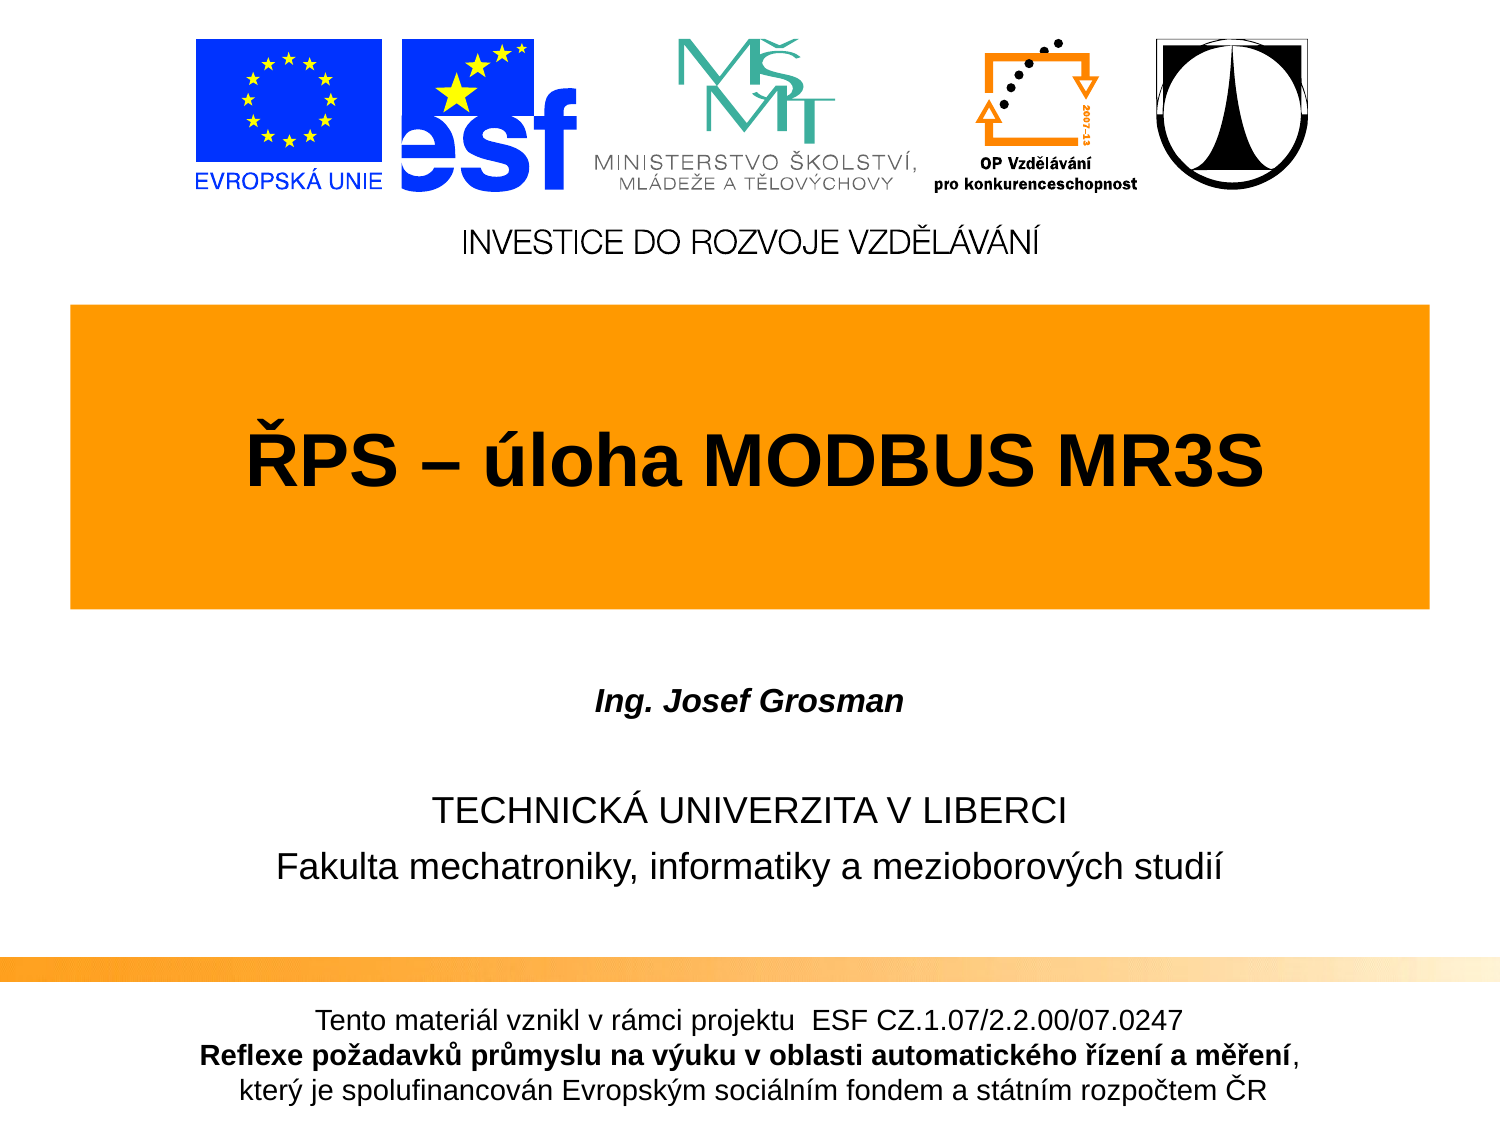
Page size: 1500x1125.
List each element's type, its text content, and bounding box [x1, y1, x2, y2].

text_box ŘPS – úloha MODBUS MR3S [88, 314, 1424, 598]
text_box Ing. Josef Grosman [23, 669, 1477, 729]
picture [0, 957, 1500, 982]
